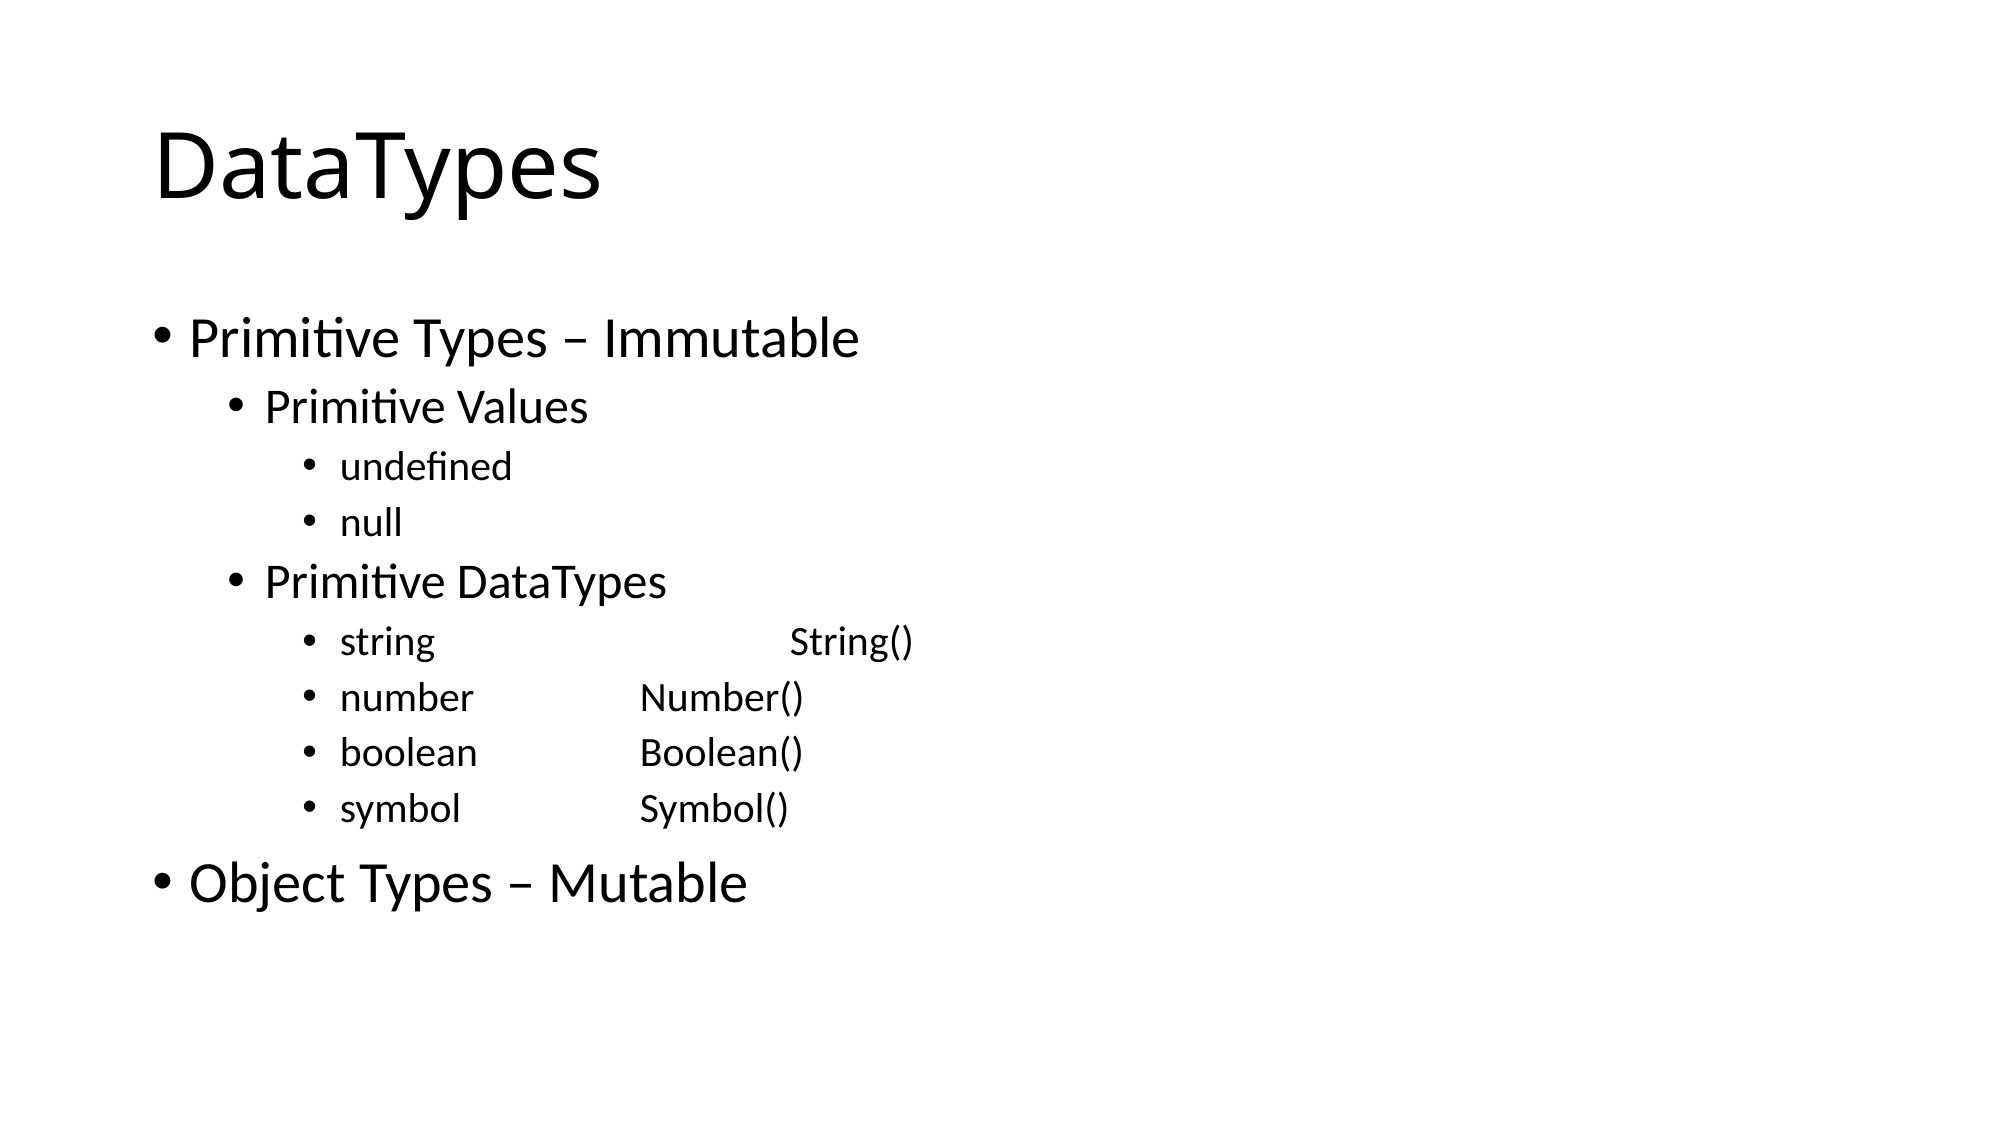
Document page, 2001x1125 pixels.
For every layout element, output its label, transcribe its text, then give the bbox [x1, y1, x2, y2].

list Primitive Types – Immutable Primitive Values undefined null Primitive DataTypes string String() number Number() boolean Boolean() symbol Symbol() Object Types – Mutable [137, 299, 1863, 1014]
title DataTypes [137, 59, 1863, 278]
